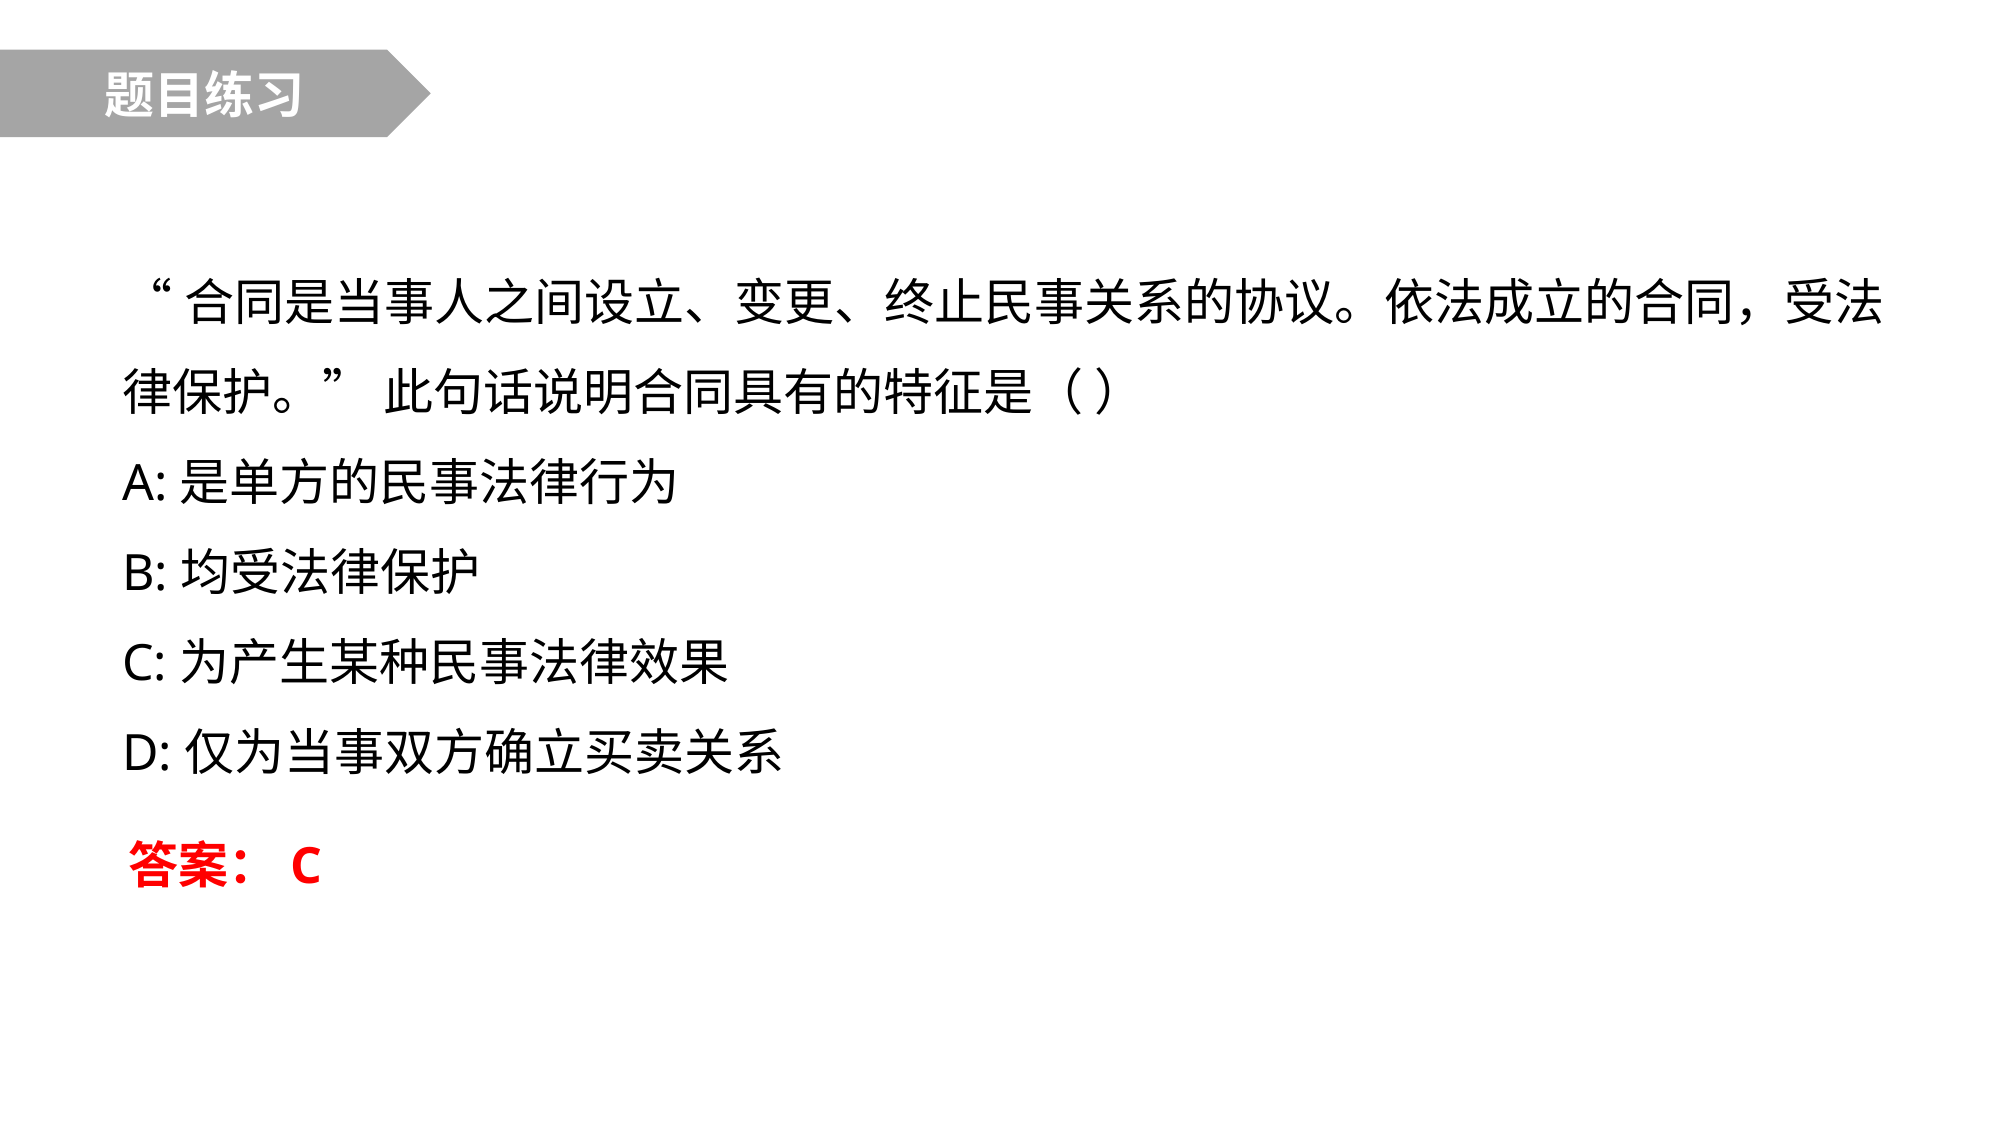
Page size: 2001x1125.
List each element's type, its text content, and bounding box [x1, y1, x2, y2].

text_box 答案：C [113, 796, 2000, 902]
text_box “合同是当事人之间设立、变更、终止民事关系的协议。依法成立的合同，受法律保护。” 此句话说明合同具有的特征是（ ） A:是单方的民事法律行为 B:均受法律保护 C:为产生某种民事法律效果 D:仅为当事双方确立买卖关系 [107, 232, 1908, 788]
text_box 题目练习 [0, 48, 433, 139]
